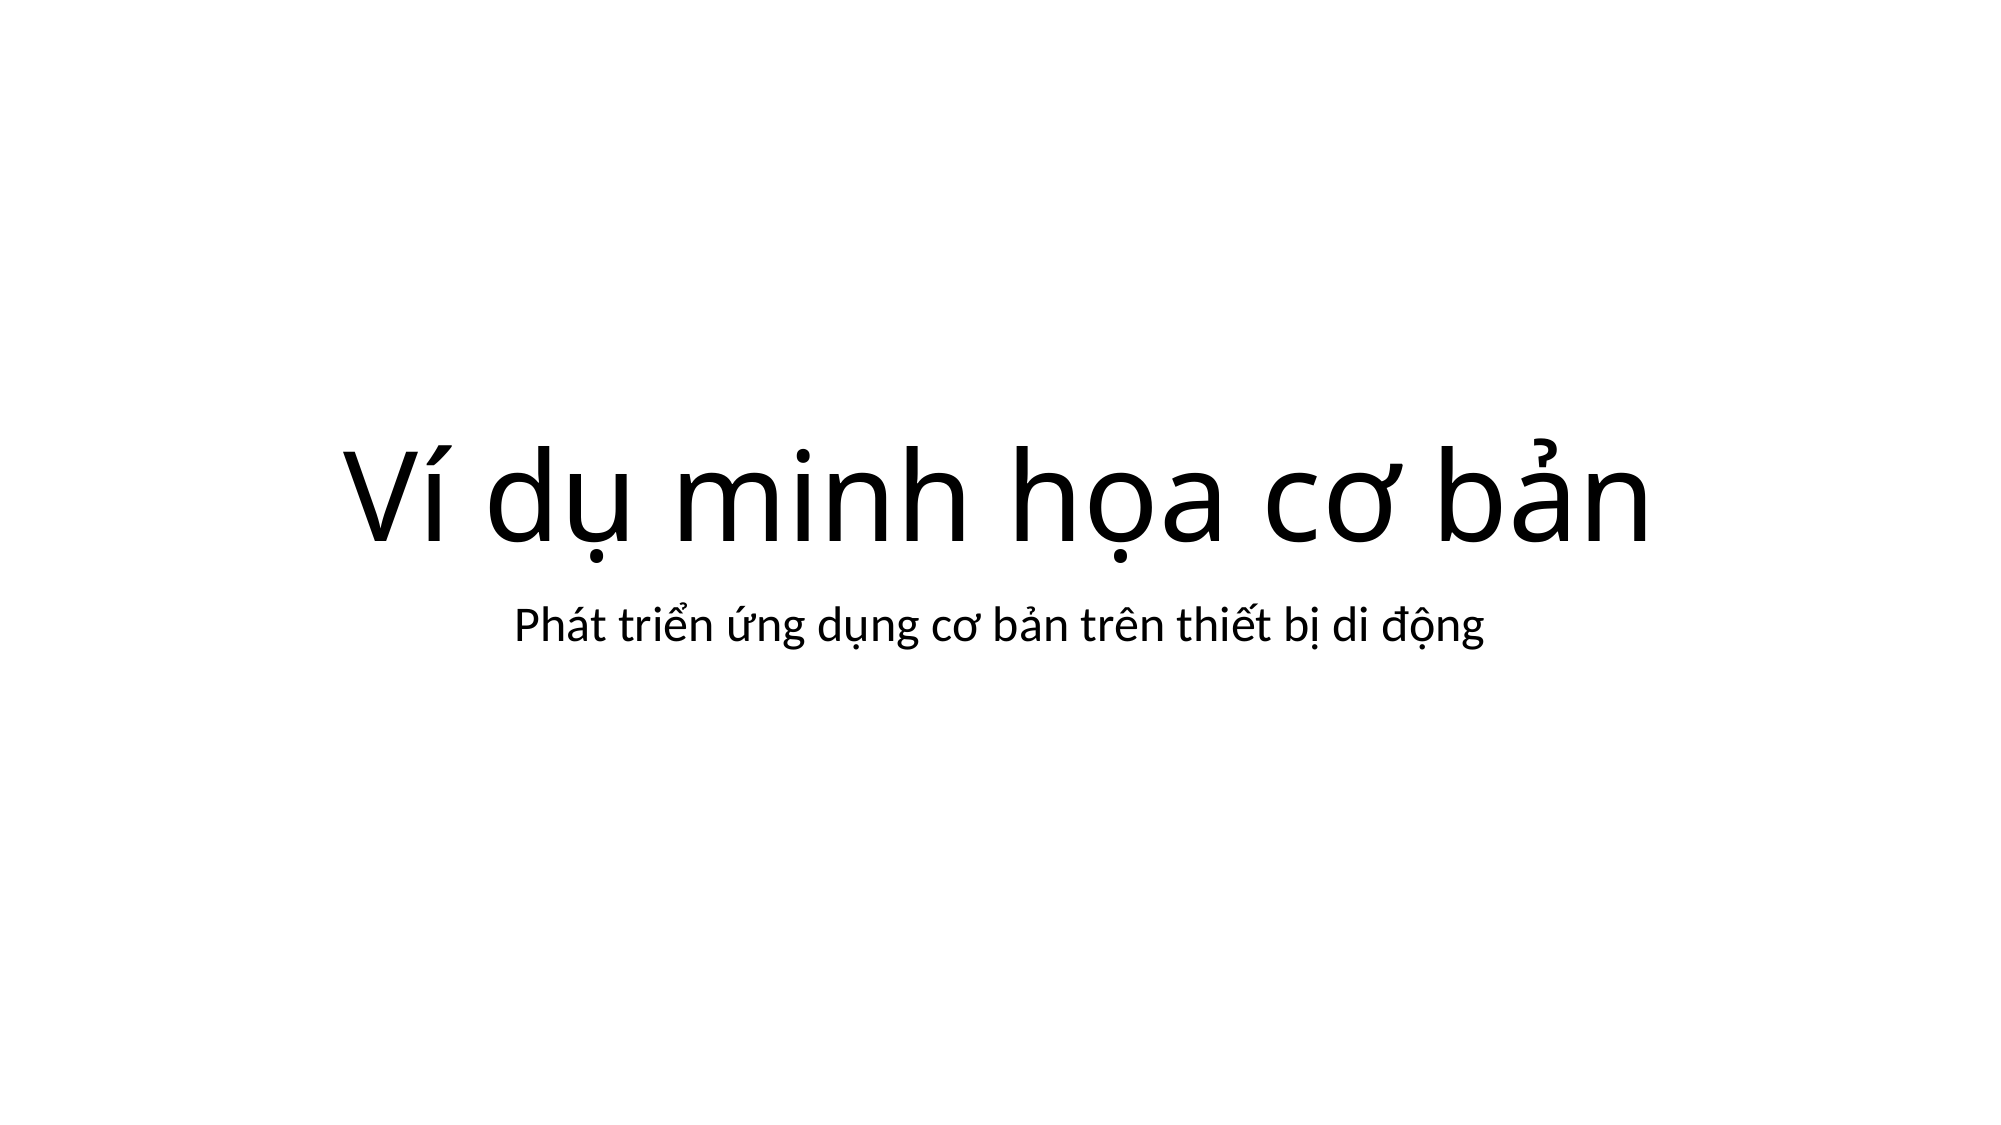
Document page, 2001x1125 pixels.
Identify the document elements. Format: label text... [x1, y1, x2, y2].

subtitle Phát triển ứng dụng cơ bản trên thiết bị di động [249, 590, 1750, 863]
title Ví dụ minh họa cơ bản [249, 184, 1750, 576]
